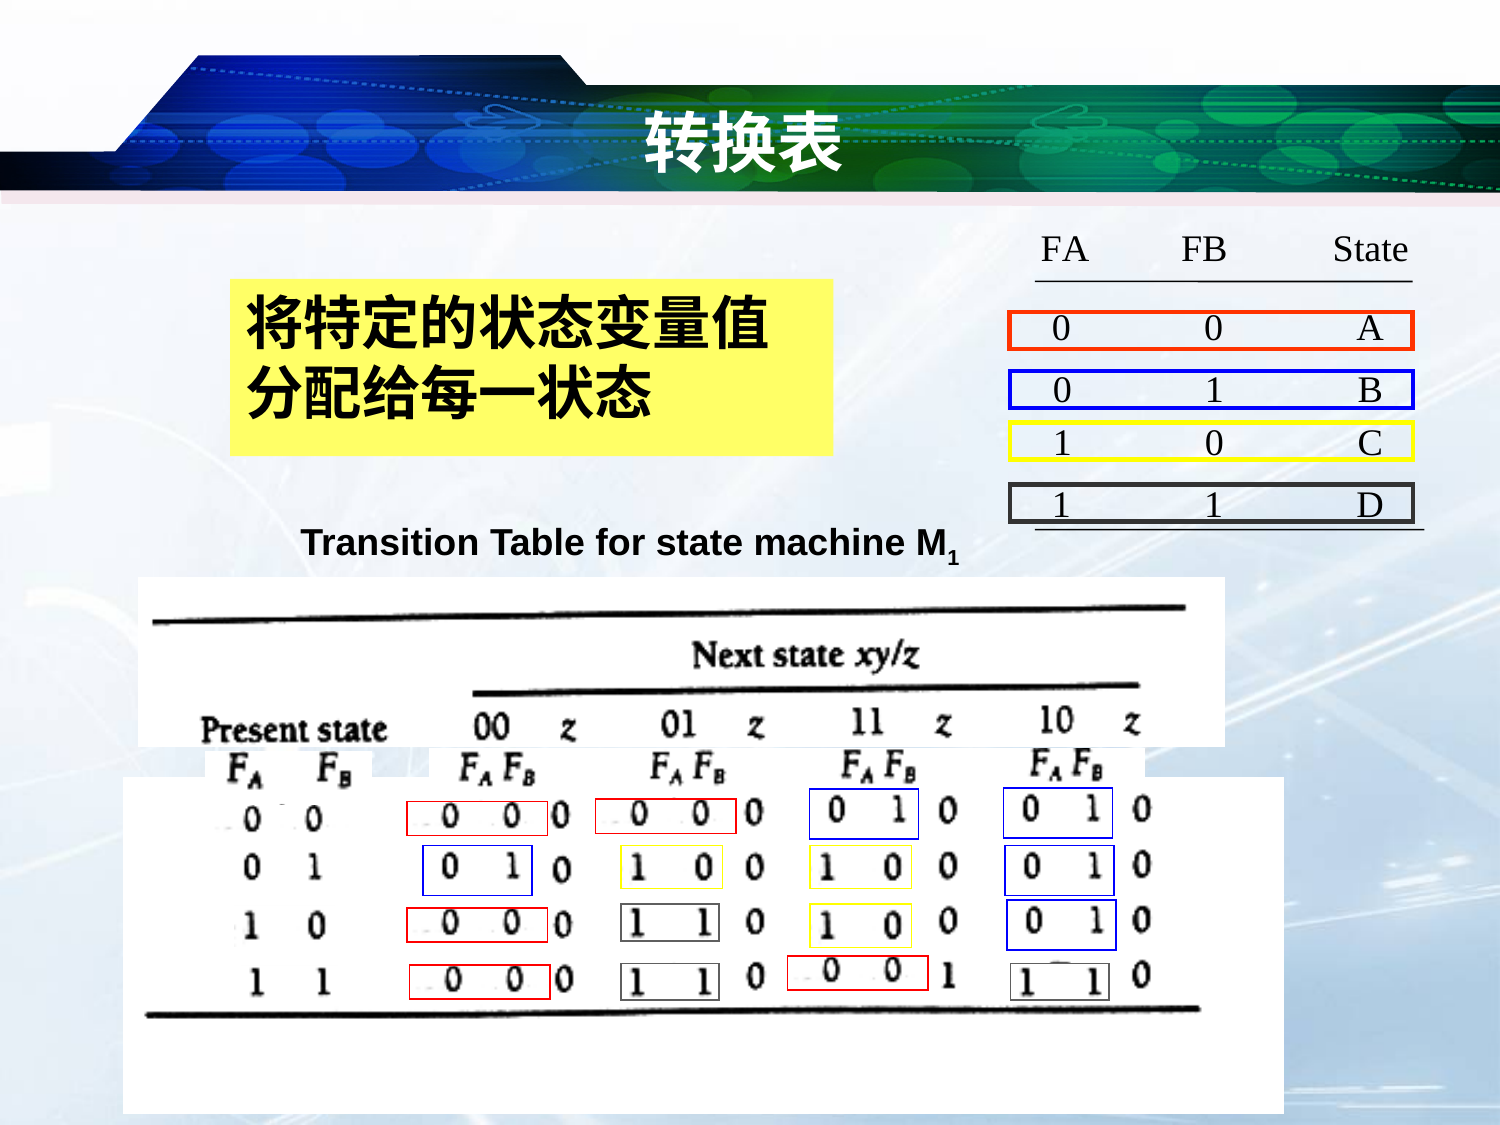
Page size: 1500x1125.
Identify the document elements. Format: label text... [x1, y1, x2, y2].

list 将特定的状态变量值分配给每一状态 [229, 278, 834, 457]
title 转换表 [99, 94, 1388, 188]
text_box Transition Table for state machine M1 [285, 510, 975, 575]
picture [0, 0, 1500, 1125]
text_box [1009, 208, 1436, 539]
